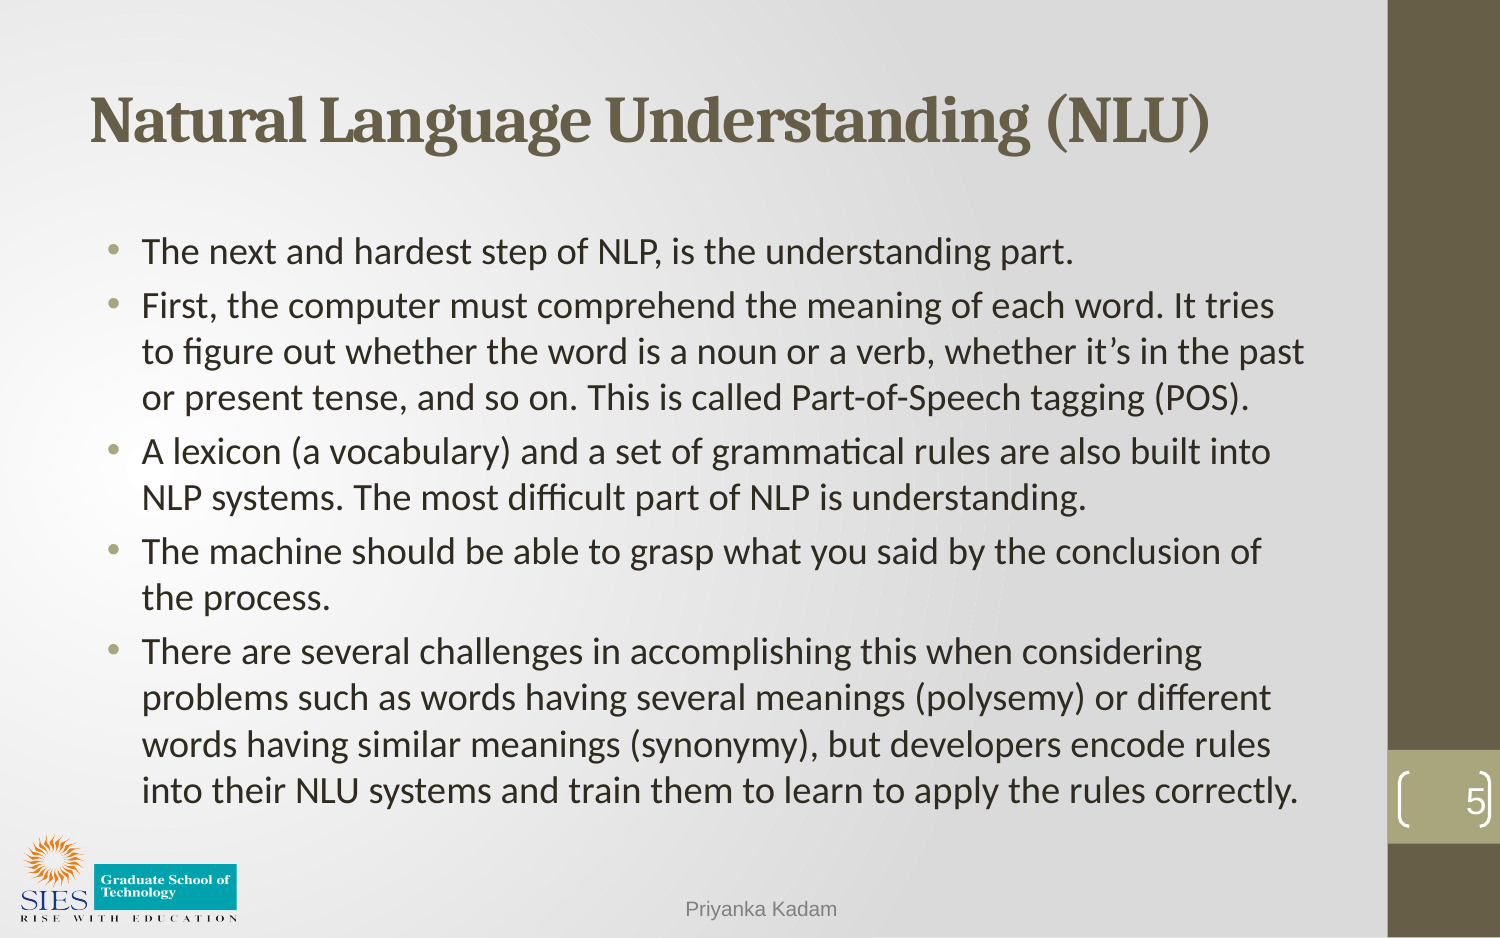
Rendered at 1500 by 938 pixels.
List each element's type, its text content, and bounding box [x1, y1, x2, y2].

picture [20, 832, 237, 922]
title Natural Language Understanding (NLU) [75, 37, 1325, 194]
slide_number 5 [1397, 770, 1492, 828]
list The next and hardest step of NLP, is the understanding part. First, the computer must comprehend the meaning of each word. It tries to figure out whether the word is a noun or a verb, whether it’s in the past or present tense, and so on. This is called Part-of-Speech tagging (POS). A lexicon (a vocabulary) and a set of grammatical rules are also built into NLP systems. The most difficult part of NLP is understanding. The machine should be able to grasp what you said by the conclusion of the process. There are several challenges in accomplishing this when considering problems such as words having several meanings (polysemy) or different words having similar meanings (synonymy), but developers encode rules into their NLU systems and train them to learn to apply the rules correctly. [75, 218, 1325, 875]
